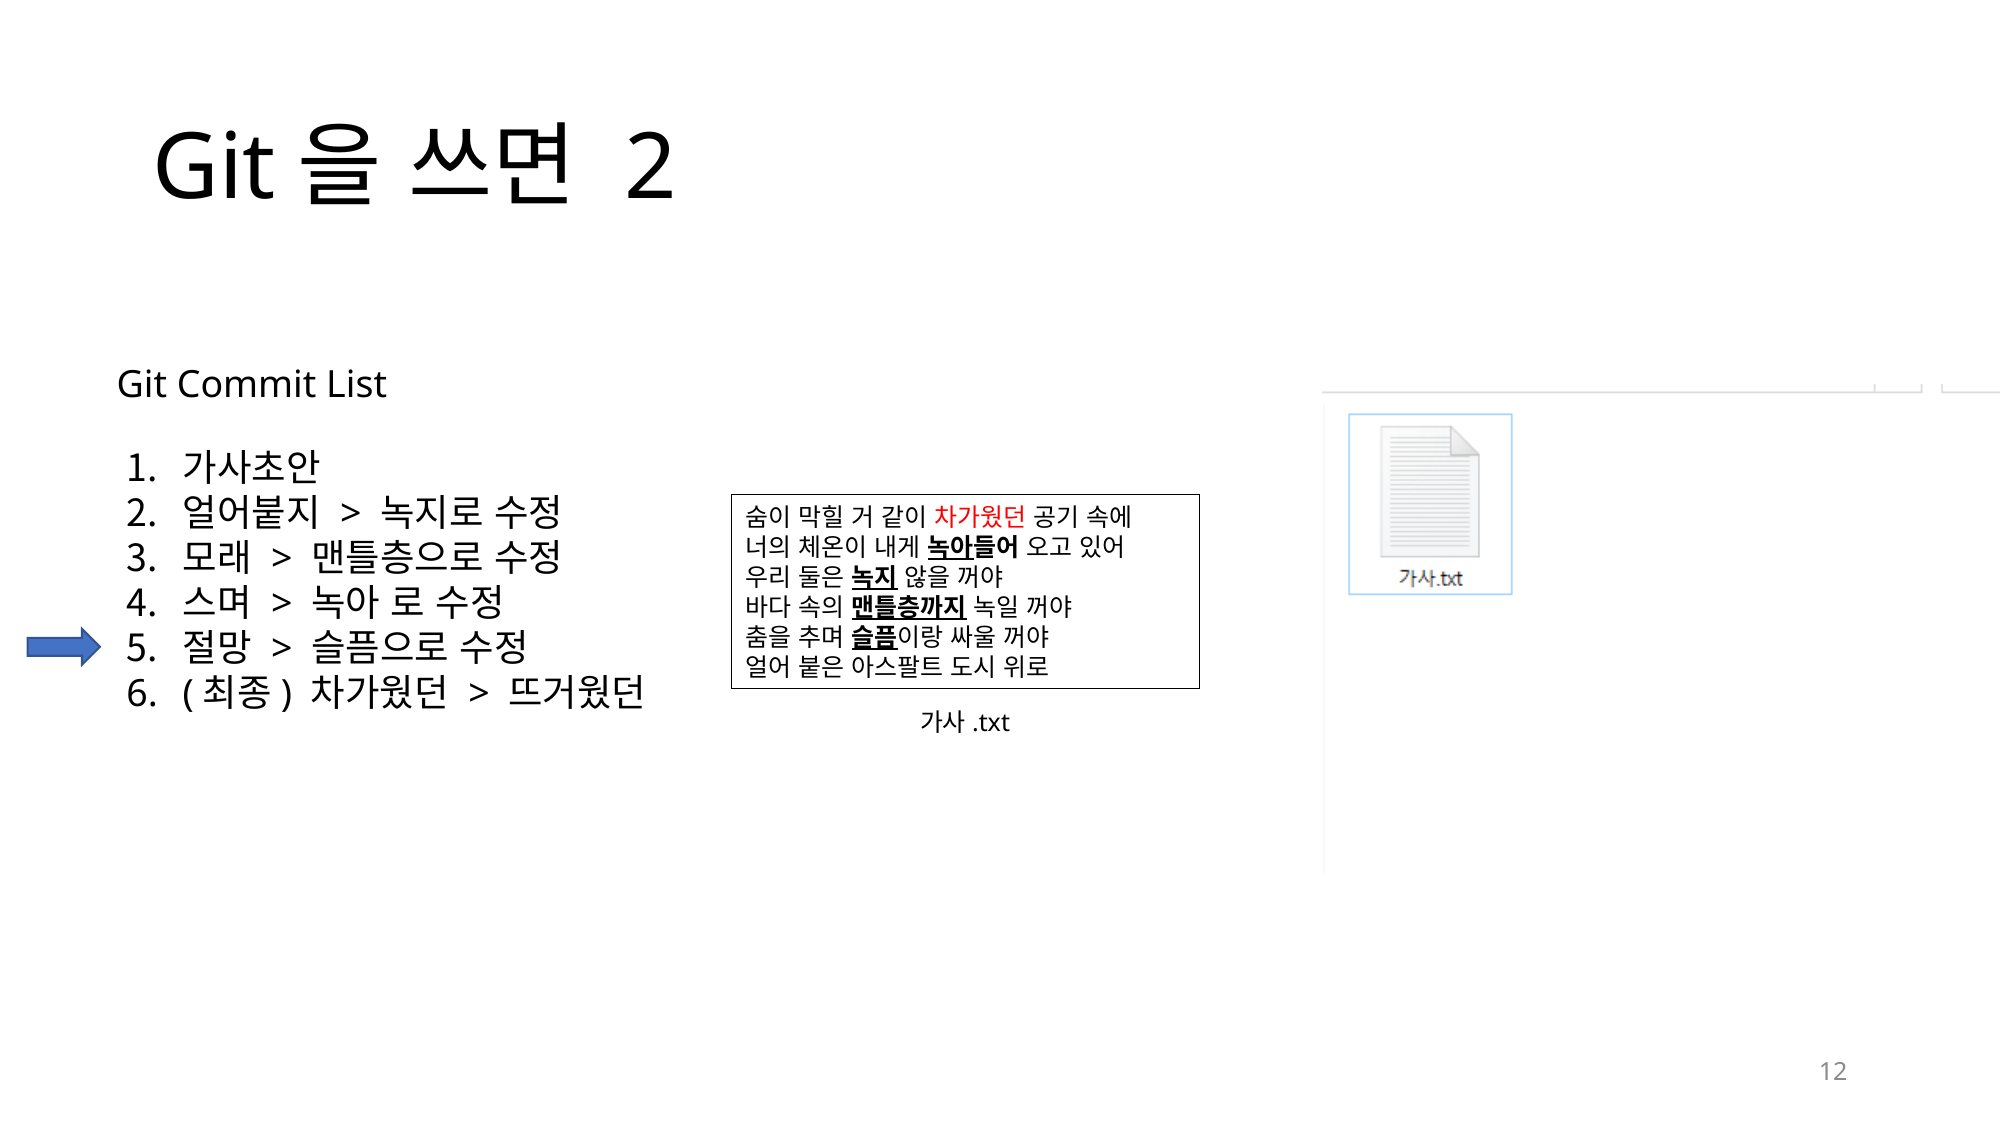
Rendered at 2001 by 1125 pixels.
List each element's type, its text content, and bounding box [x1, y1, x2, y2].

text_box Git Commit List [101, 352, 403, 413]
text_box 가사초안 얼어붙지 > 녹지로 수정 모래 > 맨틀층으로 수정 스며 > 녹아 로 수정 절망 > 슬픔으로 수정 (최종) 차가웠던 > 뜨거웠던 [111, 437, 708, 722]
picture [1322, 384, 2000, 874]
slide_number 12 [1412, 1042, 1863, 1103]
text_box 숨이 막힐 거 같이 차가웠던 공기 속에 너의 체온이 내게 녹아들어 오고 있어 우리 둘은 녹지 않을 꺼야 바다 속의 맨틀층까지 녹일 꺼야 춤을 추며 슬픔이랑 싸울 꺼야 얼어 붙은 아스팔트 도시 위로 [731, 494, 1200, 689]
title Git을 쓰면 2 [137, 59, 1863, 278]
text_box [26, 626, 102, 668]
text_box 가사.txt [852, 699, 1077, 744]
